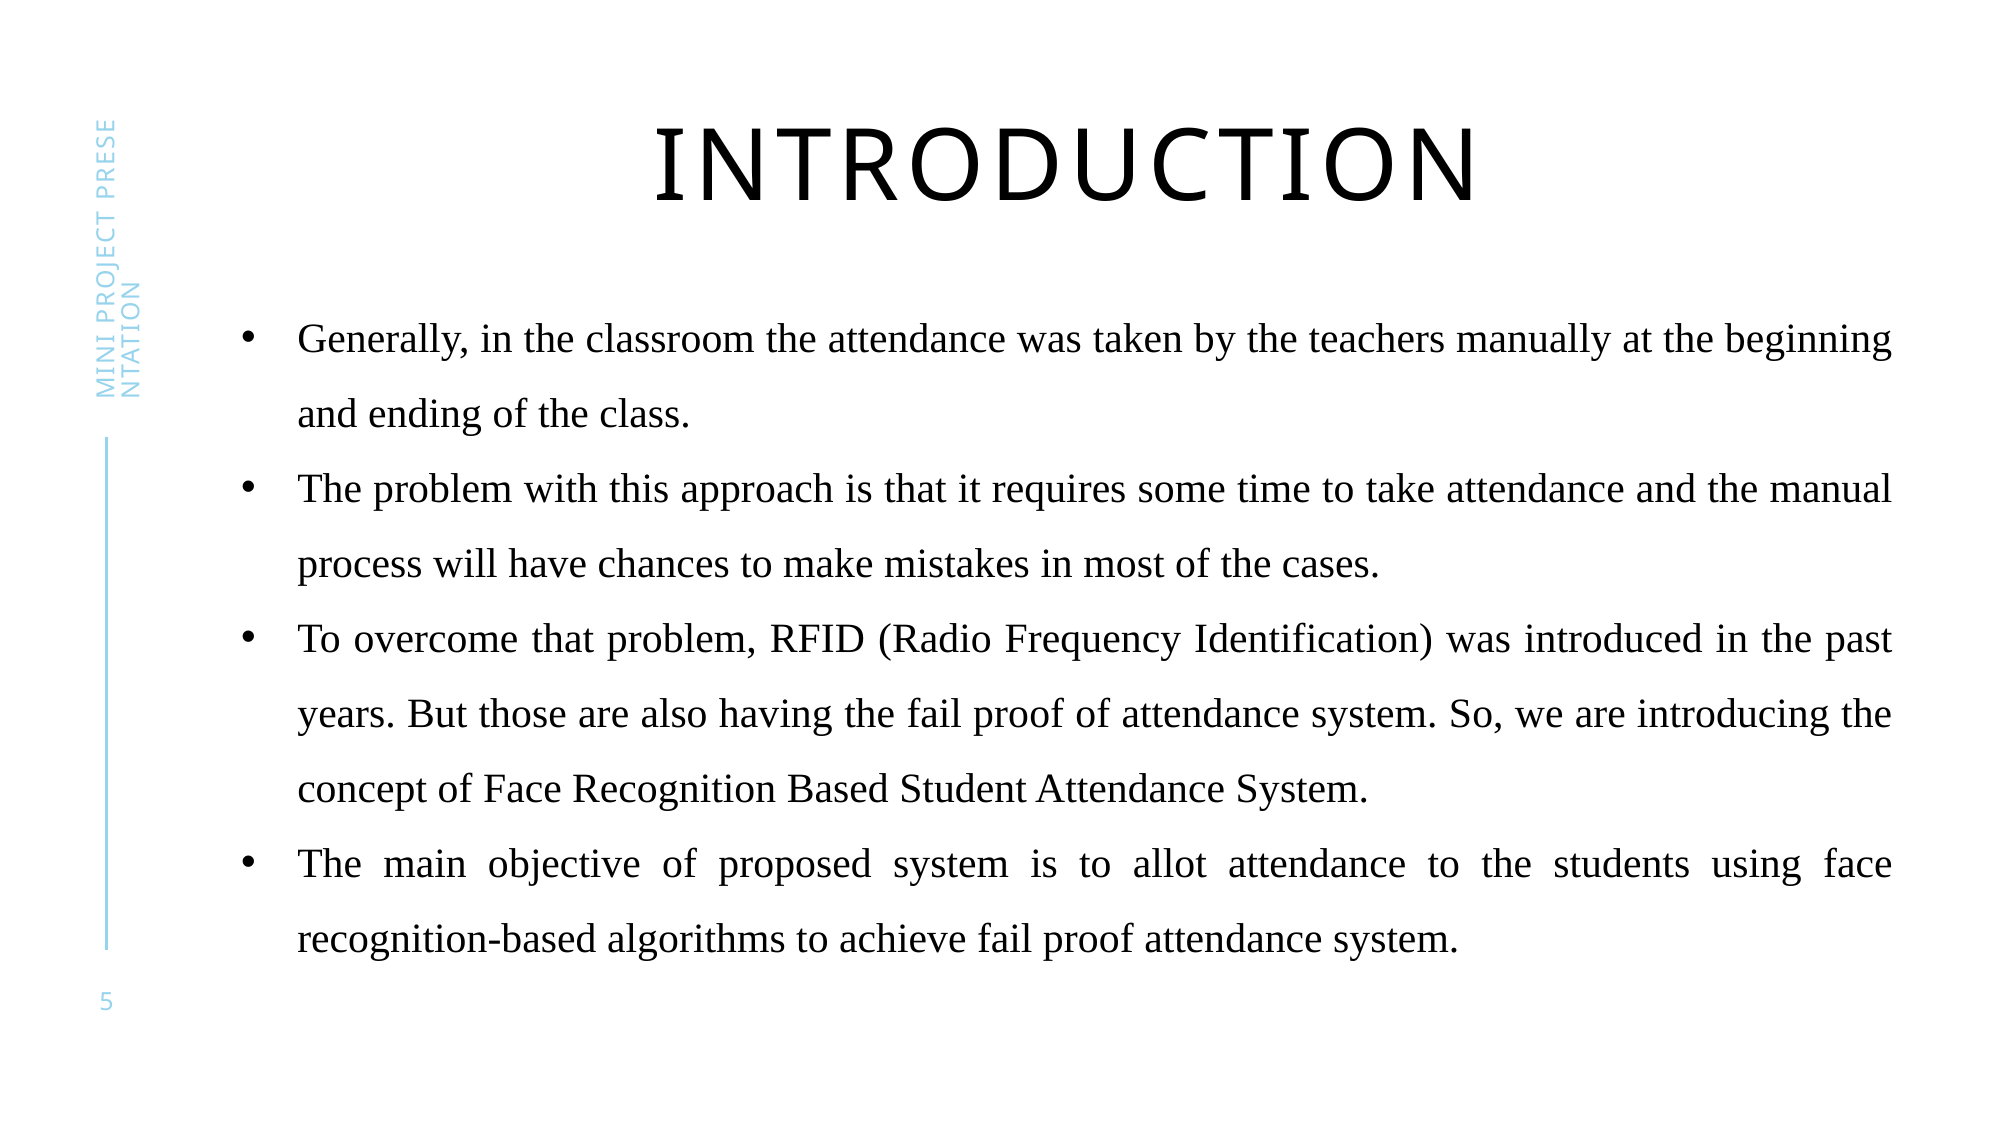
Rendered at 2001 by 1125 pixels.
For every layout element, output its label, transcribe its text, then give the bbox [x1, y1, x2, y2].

slide_number 5 [68, 987, 144, 1018]
text_box Generally, in the classroom the attendance was taken by the teachers manually at the beginning and ending of the class. The problem with this approach is that it requires some time to take attendance and the manual process will have chances to make mistakes in most of the cases. To overcome that problem, RFID (Radio Frequency Identification) was introduced in the past years. But those are also having the fail proof of attendance system. So, we are introducing the concept of Face Recognition Based Student Attendance System. The main objective of proposed system is to allot attendance to the students using face recognition-based algorithms to achieve fail proof attendance system. [226, 278, 1909, 969]
title introduction [242, 114, 1893, 265]
footer Mini project presentation [90, 107, 122, 400]
